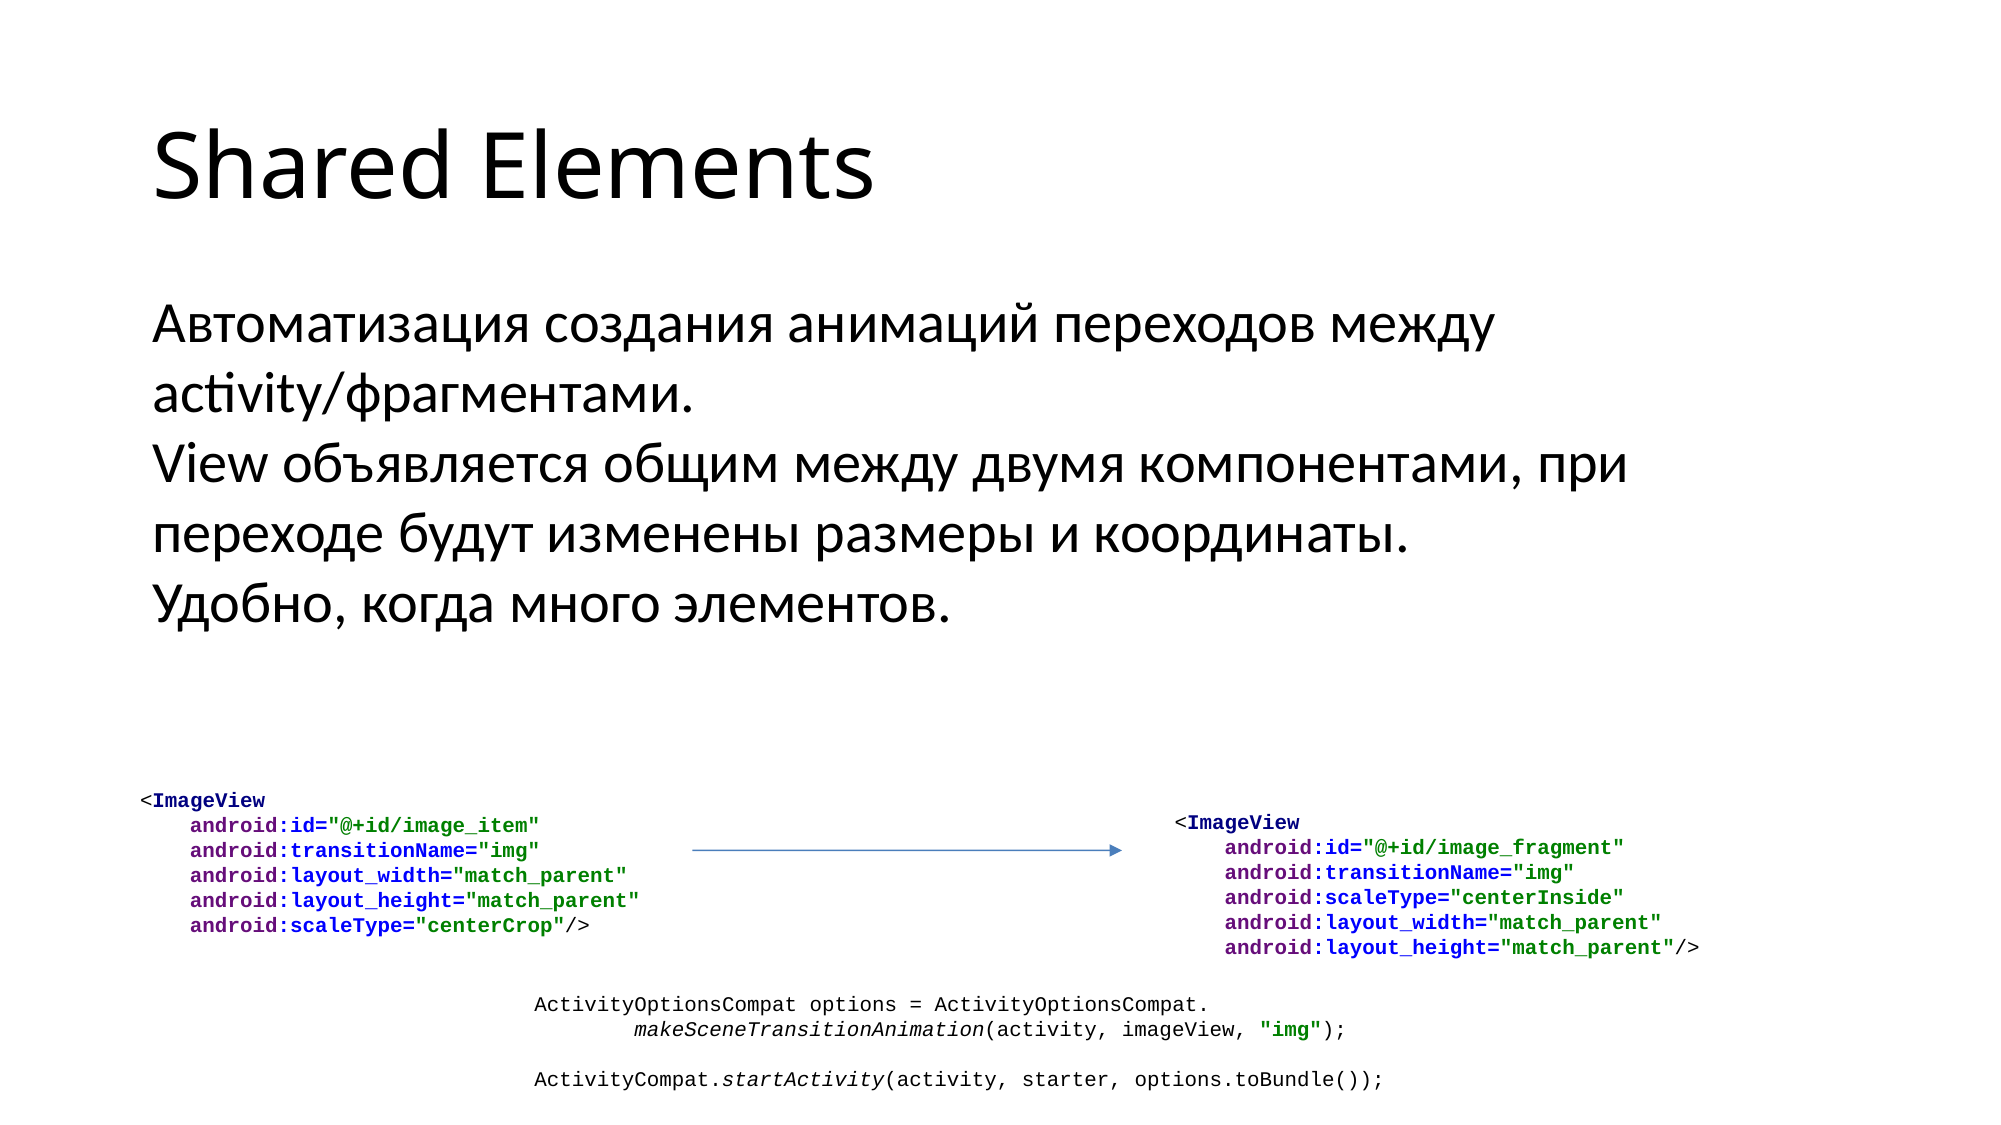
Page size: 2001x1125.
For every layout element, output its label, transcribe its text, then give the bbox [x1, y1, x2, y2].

text_box ActivityOptionsCompat options = ActivityOptionsCompat. makeSceneTransitionAnimation(activity, imageView, "img"); ActivityCompat.startActivity(activity, starter, options.toBundle()); [519, 983, 1477, 1099]
text_box <ImageView android:id="@+id/image_fragment" android:transitionName="img" android:scaleType="centerInside" android:layout_width="match_parent" android:layout_height="match_parent"/> [1159, 791, 1760, 1002]
text_box Shared Elements [137, 59, 1863, 277]
text_box Автоматизация создания анимаций переходов между activity/фрагментами. View объявляется общим между двумя компонентами, при переходе будут изменены размеры и координаты. Удобно, когда много элементов. [137, 277, 1863, 991]
text_box <ImageView android:id="@+id/image_item" android:transitionName="img" android:layout_width="match_parent" android:layout_height="match_parent" android:scaleType="centerCrop"/> [125, 779, 697, 945]
text_box [692, 844, 1122, 857]
